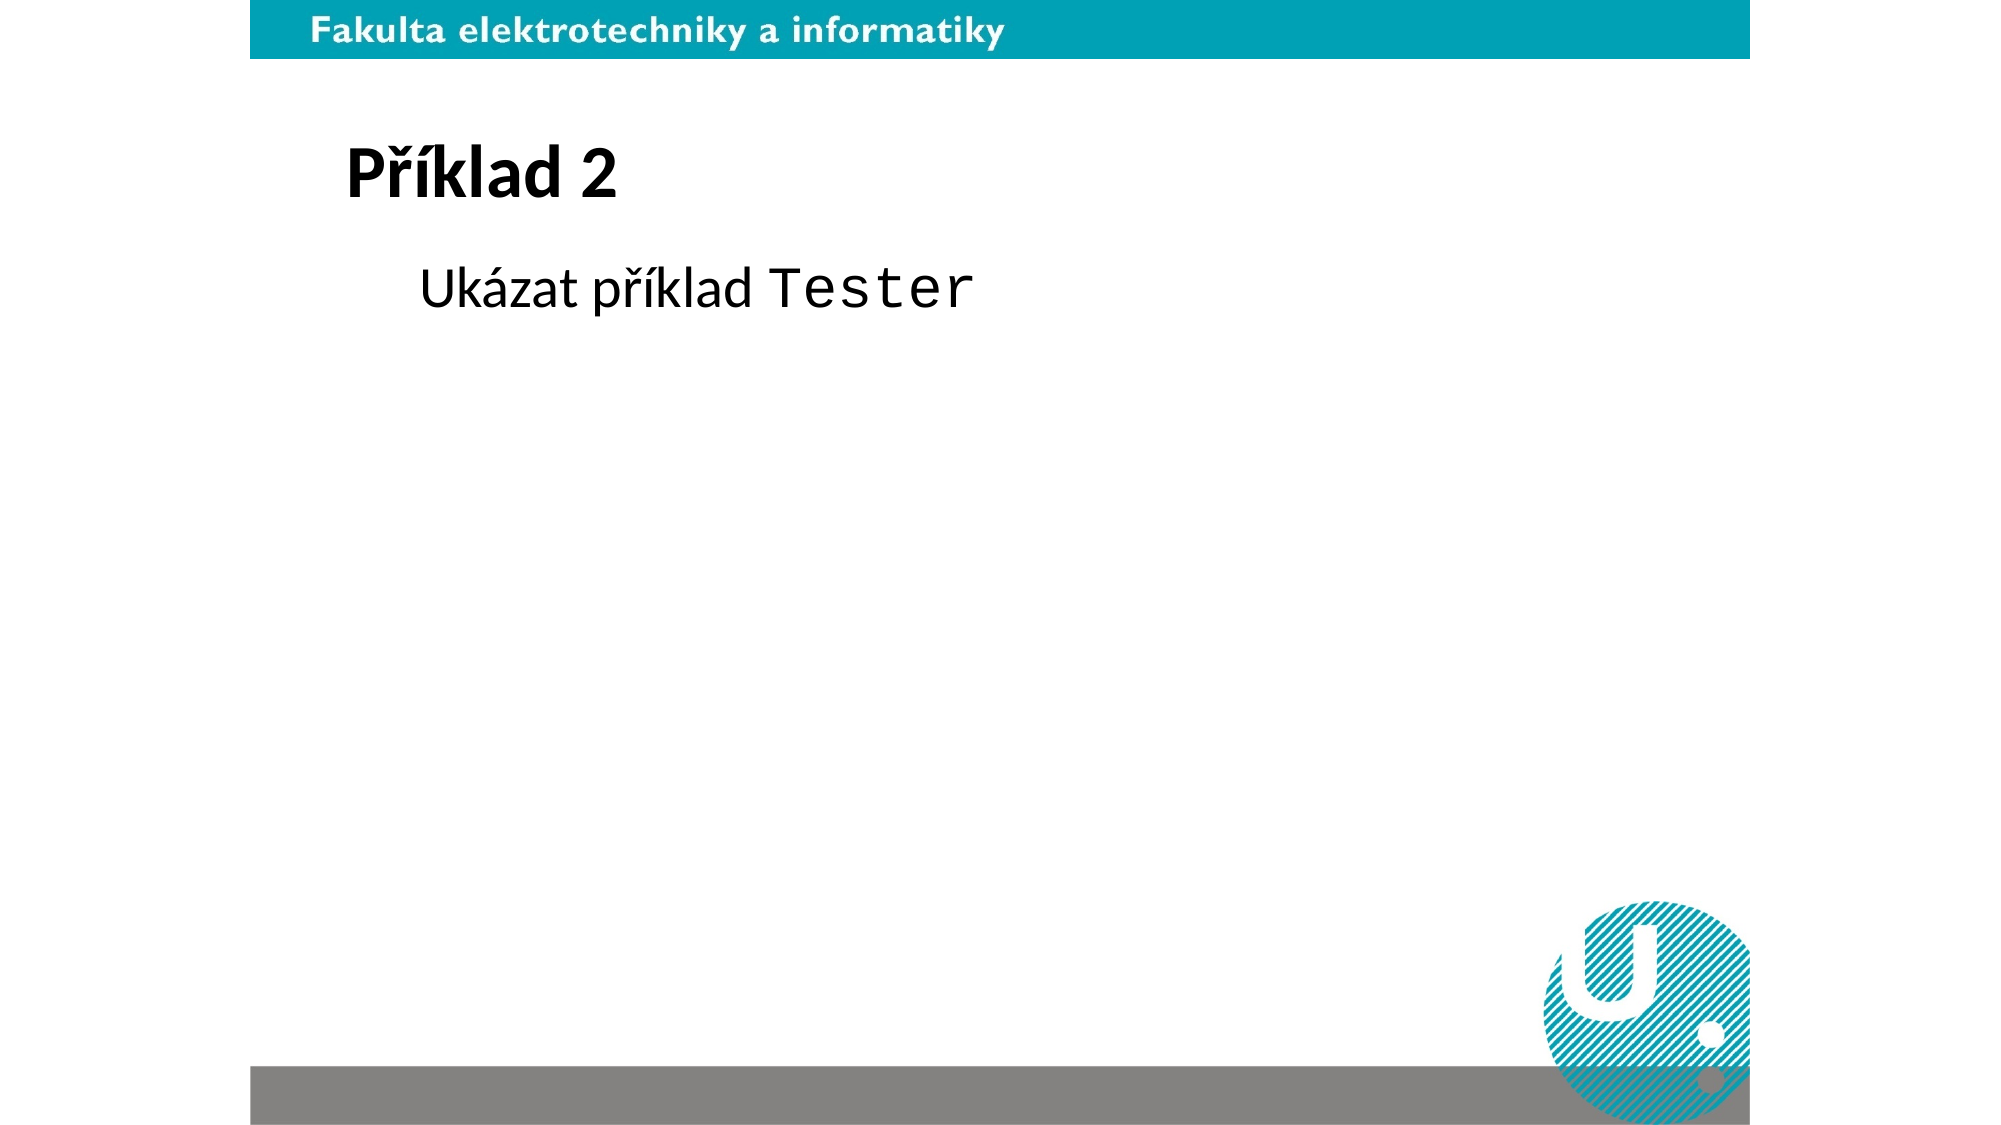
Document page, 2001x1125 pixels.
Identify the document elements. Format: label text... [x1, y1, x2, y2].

text_box Ukázat příklad Tester [404, 249, 1755, 640]
picture [250, 0, 1750, 60]
text_box Příklad 2 [332, 115, 1346, 221]
picture [250, 900, 1750, 1125]
